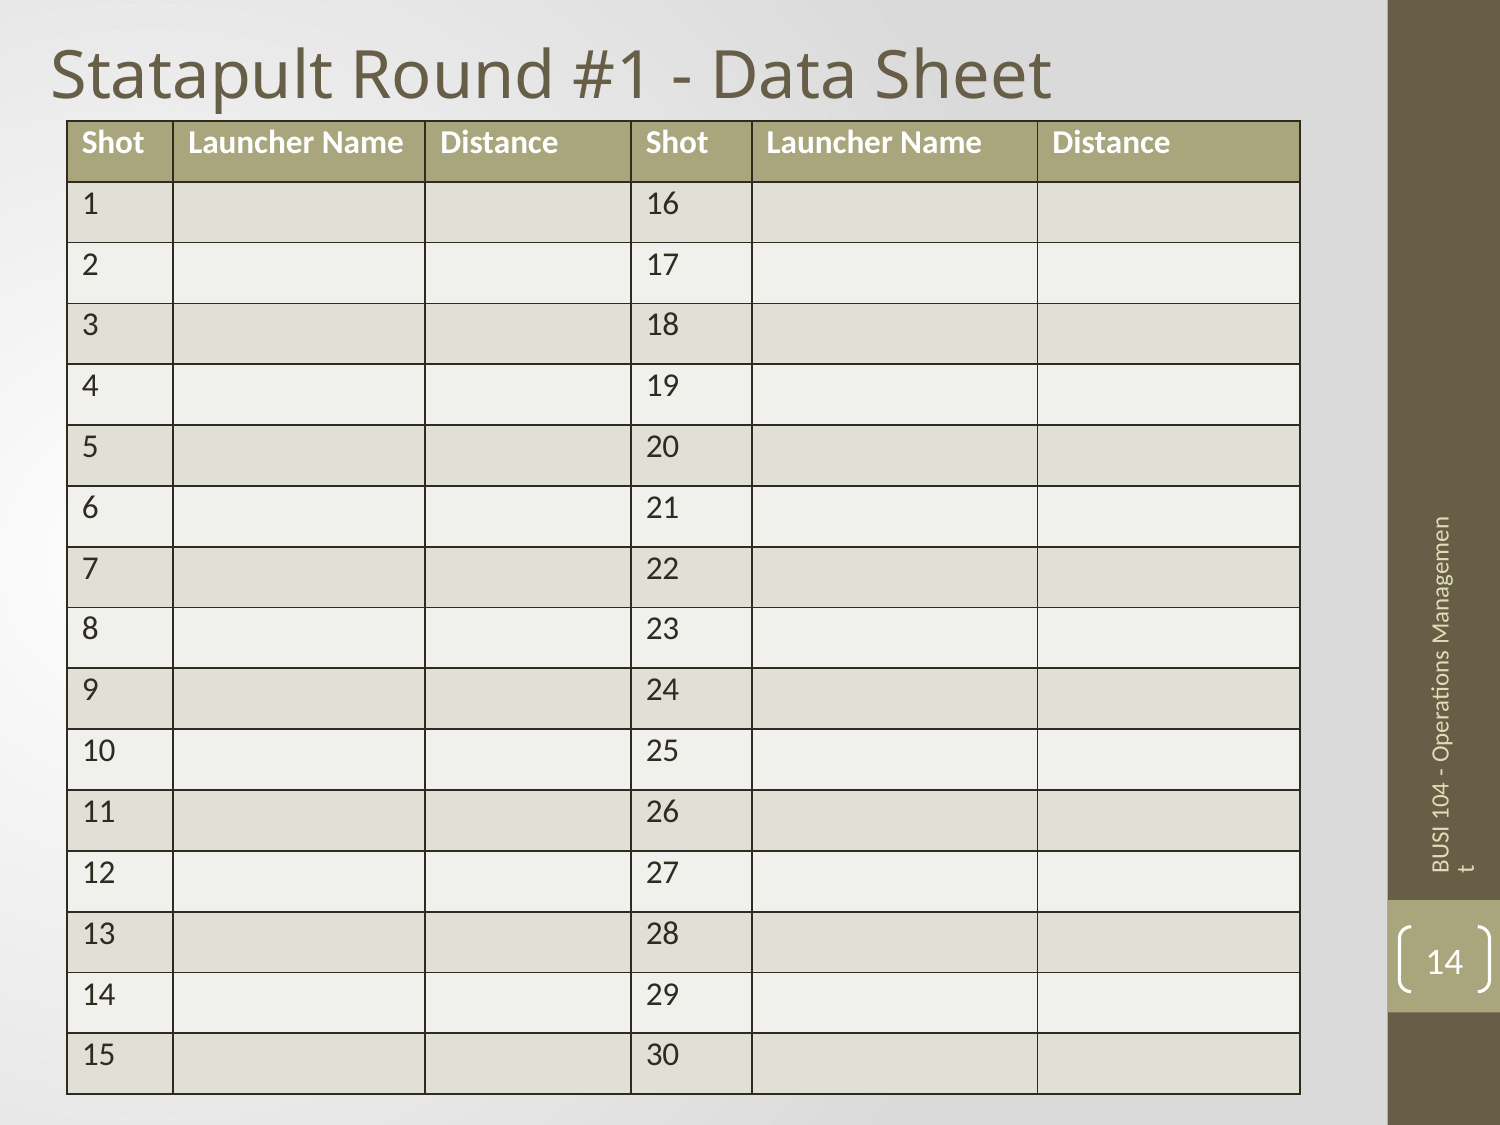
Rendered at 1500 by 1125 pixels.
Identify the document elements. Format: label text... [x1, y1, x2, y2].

table_cell 15 [68, 1034, 172, 1093]
table_header Distance [426, 122, 630, 181]
table_cell [753, 730, 1037, 789]
table_cell 20 [632, 426, 751, 485]
table_cell [426, 791, 630, 850]
table_cell [753, 243, 1037, 303]
table_cell 9 [68, 669, 172, 728]
table_cell [1038, 669, 1299, 728]
table_cell [426, 183, 630, 242]
table_cell [174, 243, 424, 303]
table_cell 24 [632, 669, 751, 728]
table_cell [174, 973, 424, 1032]
table_cell [426, 365, 630, 424]
table_cell 8 [68, 608, 172, 667]
table_cell [1038, 913, 1299, 972]
table_cell [753, 304, 1037, 363]
table_cell 22 [632, 548, 751, 607]
table_cell [426, 548, 630, 607]
table_cell 27 [632, 852, 751, 911]
table_cell [426, 1034, 630, 1093]
table_cell 10 [68, 730, 172, 789]
table_cell [426, 730, 630, 789]
table_header Launcher Name [753, 122, 1037, 181]
table_cell [174, 791, 424, 850]
table_cell [1038, 183, 1299, 242]
table_cell [426, 669, 630, 728]
table_cell [1038, 548, 1299, 607]
table_cell [753, 487, 1037, 546]
table_cell 18 [632, 304, 751, 363]
table_cell 26 [632, 791, 751, 850]
table_cell [1038, 487, 1299, 546]
table_cell [1038, 243, 1299, 303]
table_cell [753, 1034, 1037, 1093]
table_cell [753, 608, 1037, 667]
table_cell [1038, 852, 1299, 911]
table_cell [1038, 304, 1299, 363]
table_cell [174, 304, 424, 363]
table_cell 23 [632, 608, 751, 667]
table_cell [174, 548, 424, 607]
table_cell 11 [68, 791, 172, 850]
table_cell 12 [68, 852, 172, 911]
text_box Statapult Round #1 - Data Sheet [35, 24, 1373, 120]
table_cell [753, 913, 1037, 972]
table_cell 13 [68, 913, 172, 972]
table_cell [753, 973, 1037, 1032]
table_cell [1038, 365, 1299, 424]
table_cell 17 [632, 243, 751, 303]
footer BUSI 104 - Operations Management [1408, 500, 1469, 889]
table_cell 2 [68, 243, 172, 303]
table_cell [1038, 791, 1299, 850]
table_cell 14 [68, 973, 172, 1032]
table_cell [174, 852, 424, 911]
table_cell [753, 669, 1037, 728]
table_cell [753, 852, 1037, 911]
table_cell 5 [68, 426, 172, 485]
table_header Launcher Name [174, 122, 424, 181]
table_cell [1038, 608, 1299, 667]
table_cell [753, 365, 1037, 424]
table_cell 19 [632, 365, 751, 424]
table_cell 29 [632, 973, 751, 1032]
table_cell [426, 973, 630, 1032]
table_cell [174, 426, 424, 485]
table_cell 25 [632, 730, 751, 789]
table_cell 6 [68, 487, 172, 546]
table_cell [426, 608, 630, 667]
table_cell 28 [632, 913, 751, 972]
table_cell 30 [632, 1034, 751, 1093]
table_cell [174, 365, 424, 424]
table_cell [426, 304, 630, 363]
table_header Shot [68, 122, 172, 181]
table_cell [174, 608, 424, 667]
table_cell [1038, 1034, 1299, 1093]
table_cell [426, 487, 630, 546]
table_cell [753, 548, 1037, 607]
slide_number 14 [1397, 925, 1492, 994]
table_cell 7 [68, 548, 172, 607]
table_cell [753, 791, 1037, 850]
table_cell [753, 183, 1037, 242]
table_cell [1038, 426, 1299, 485]
table_cell 4 [68, 365, 172, 424]
table_cell 3 [68, 304, 172, 363]
table_cell [174, 487, 424, 546]
table_cell [1038, 973, 1299, 1032]
table_cell [174, 913, 424, 972]
table_cell [174, 730, 424, 789]
table_cell 1 [68, 183, 172, 242]
table_cell [426, 852, 630, 911]
table_cell [426, 426, 630, 485]
table_cell [1038, 730, 1299, 789]
table_cell 21 [632, 487, 751, 546]
table_cell [174, 1034, 424, 1093]
table_header Distance [1038, 122, 1299, 181]
table_cell 16 [632, 183, 751, 242]
table_cell [753, 426, 1037, 485]
table_cell [426, 913, 630, 972]
table_cell [174, 669, 424, 728]
table_header Shot [632, 122, 751, 181]
table_cell [426, 243, 630, 303]
table_cell [174, 183, 424, 242]
